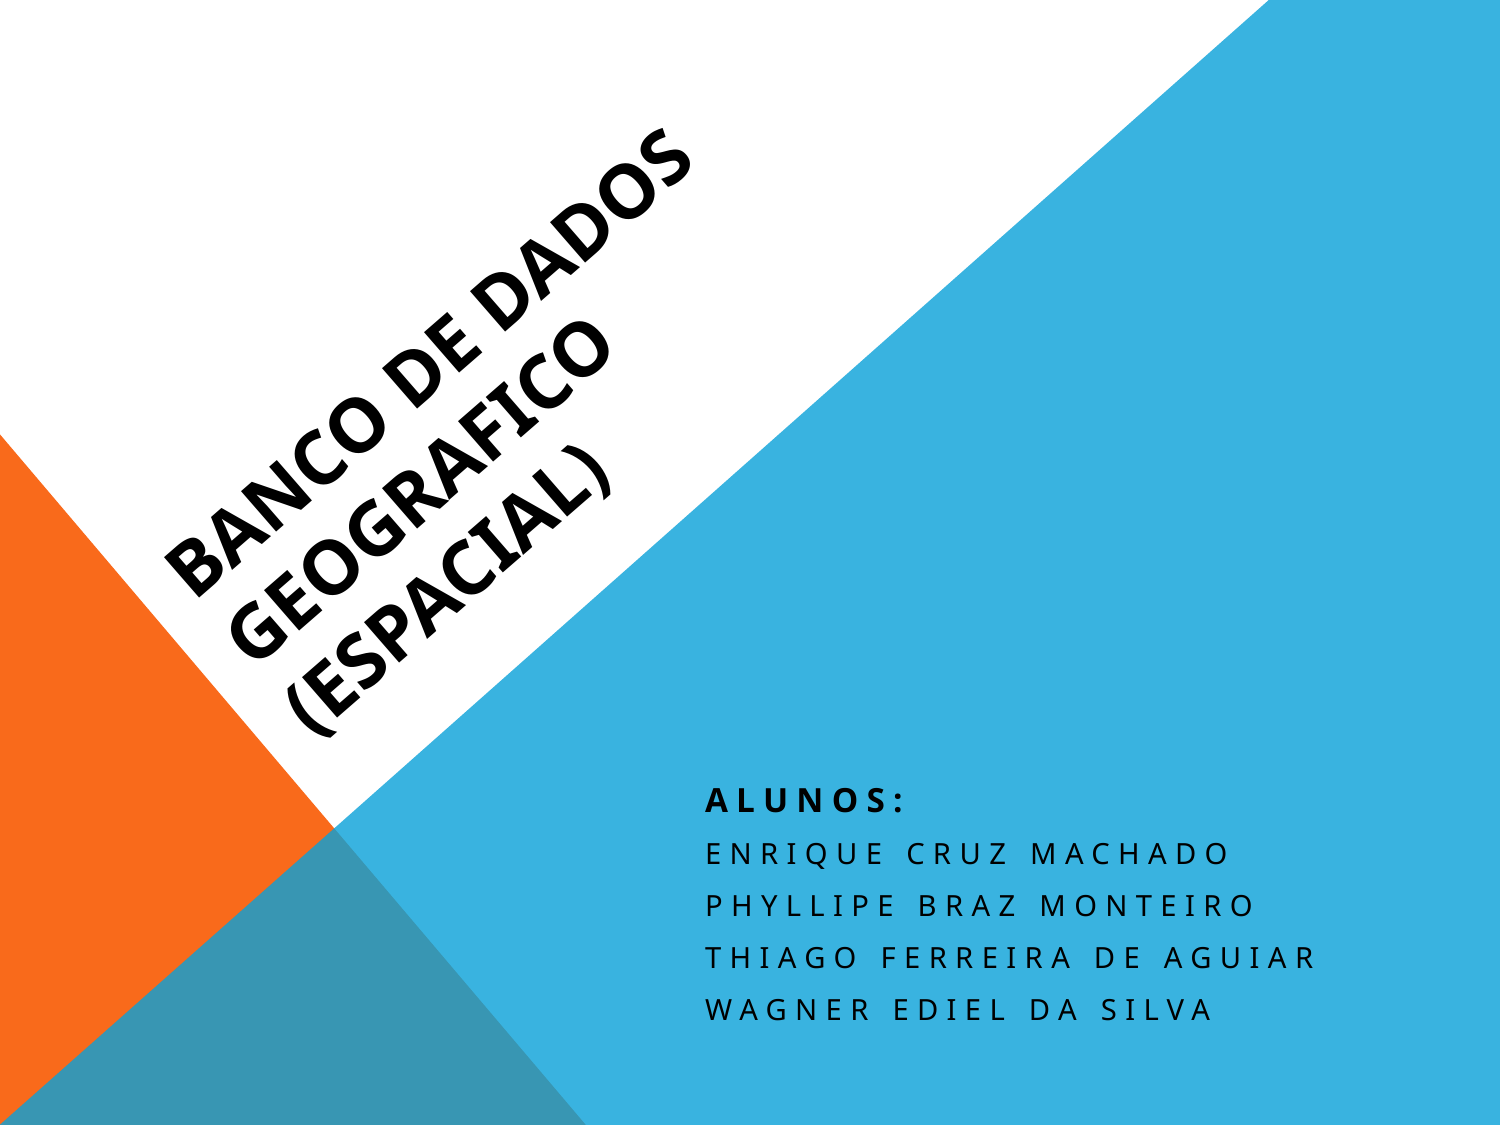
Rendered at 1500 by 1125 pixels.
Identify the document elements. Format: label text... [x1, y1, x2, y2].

subtitle ALUNOS: ENRIQUE cruz machado PHYLLiPE BRAZ MONTEIRO THIAGO FERREIRA DE AGUIAR WAGNER ediel da silva [689, 777, 1485, 1075]
title BANCO DE DADOS GEOGRAFICO (ESPACIAL) [182, 4, 1012, 762]
